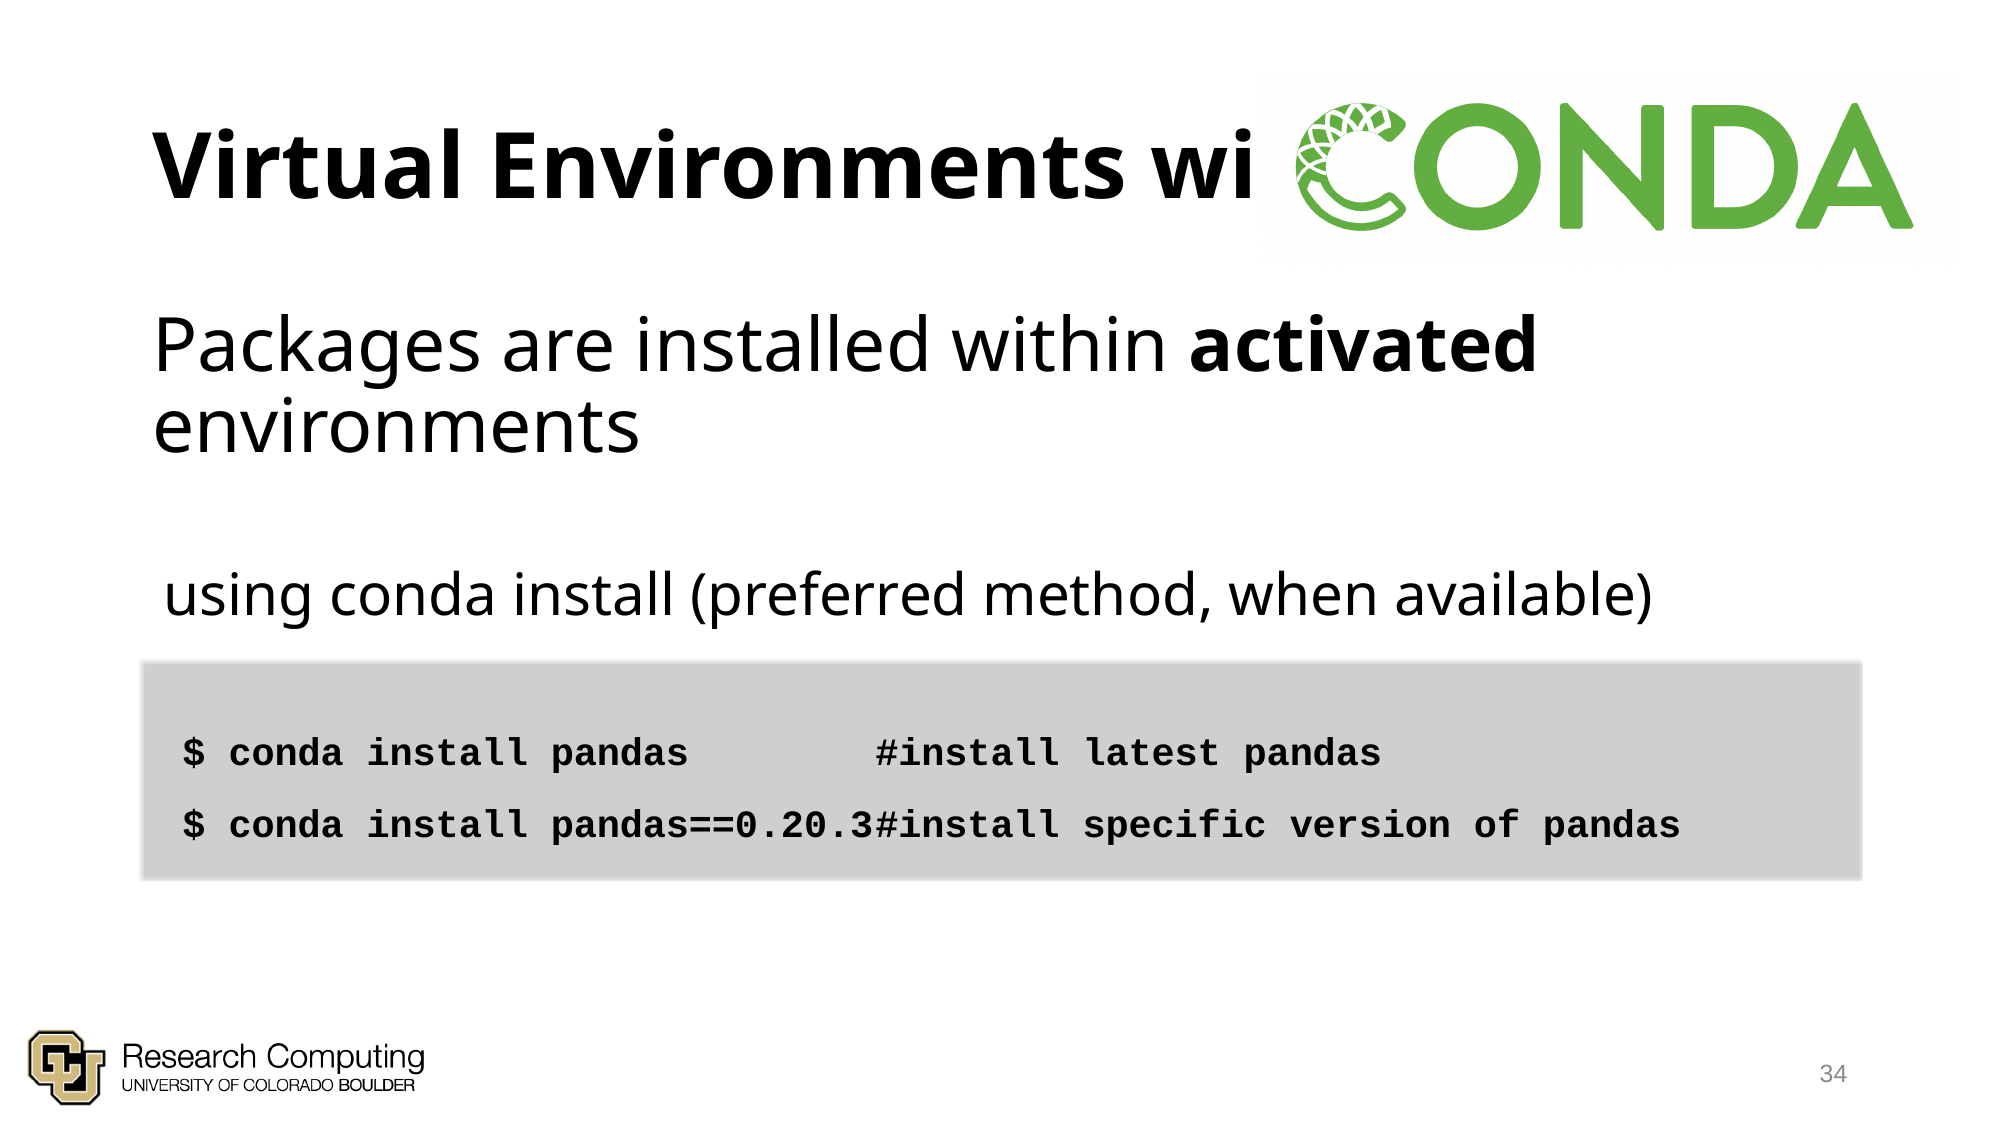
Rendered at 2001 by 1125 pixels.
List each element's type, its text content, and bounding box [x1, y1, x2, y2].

picture [0, 1024, 775, 1121]
title Virtual Environments with [137, 59, 1863, 278]
slide_number 34 [1412, 1042, 1863, 1103]
list Packages are installed within activated environments [137, 299, 1863, 517]
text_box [137, 639, 1863, 935]
picture [1259, 72, 1961, 266]
text_box using conda install (preferred method, when available) [148, 557, 1921, 653]
